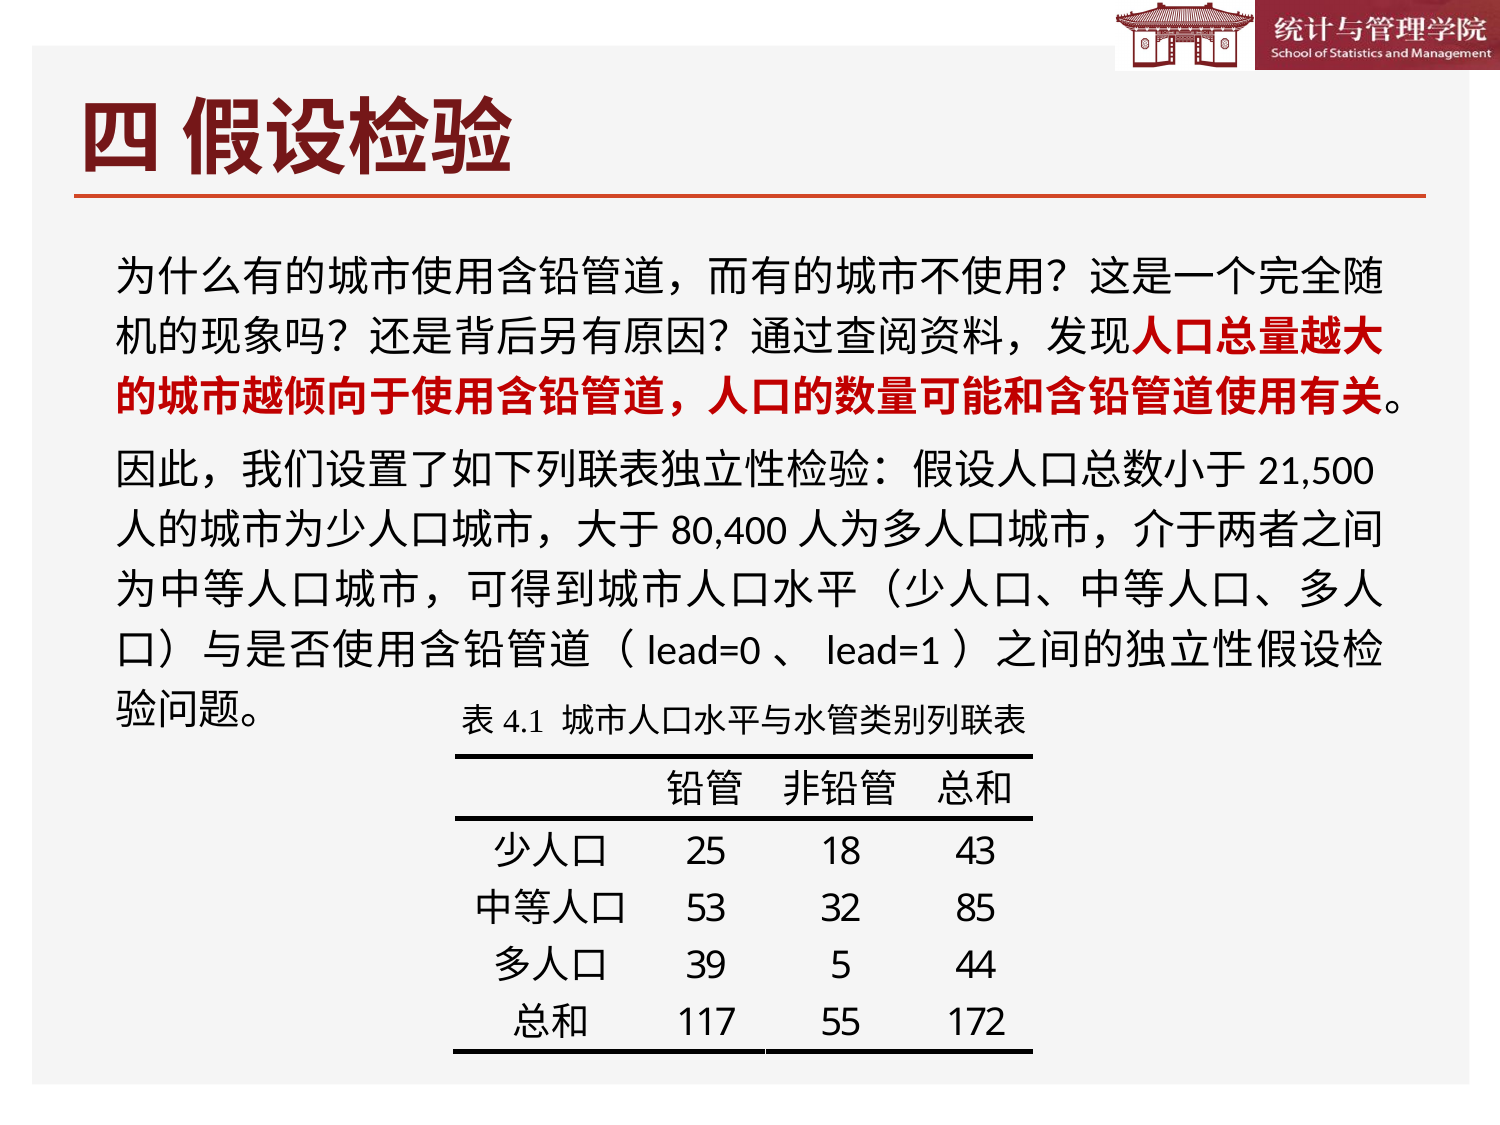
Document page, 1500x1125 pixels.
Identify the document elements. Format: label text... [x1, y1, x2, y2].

text_box 表4.1 城市人口水平与水管类别列联表 [447, 691, 1042, 746]
picture [0, 754, 1500, 1112]
list 为什么有的城市使用含铅管道，而有的城市不使用？这是一个完全随机的现象吗？还是背后另有原因？通过查阅资料，发现人口总量越大的城市越倾向于使用含铅管道，人口的数量可能和含铅管道使用有关。 因此，我们设置了如下列联表独立性检验：假设人口总数小于21,500人的城市为少人口城市，大于80,400人为多人口城市，介于两者之间为中等人口城市，可得到城市人口水平（少人口、中等人口、多人口）与是否使用含铅管道（lead=0、lead=1）之间的独立性假设检验问题。 [100, 232, 1400, 671]
title 四 假设检验 [64, 73, 1204, 192]
picture [1115, 0, 1500, 71]
